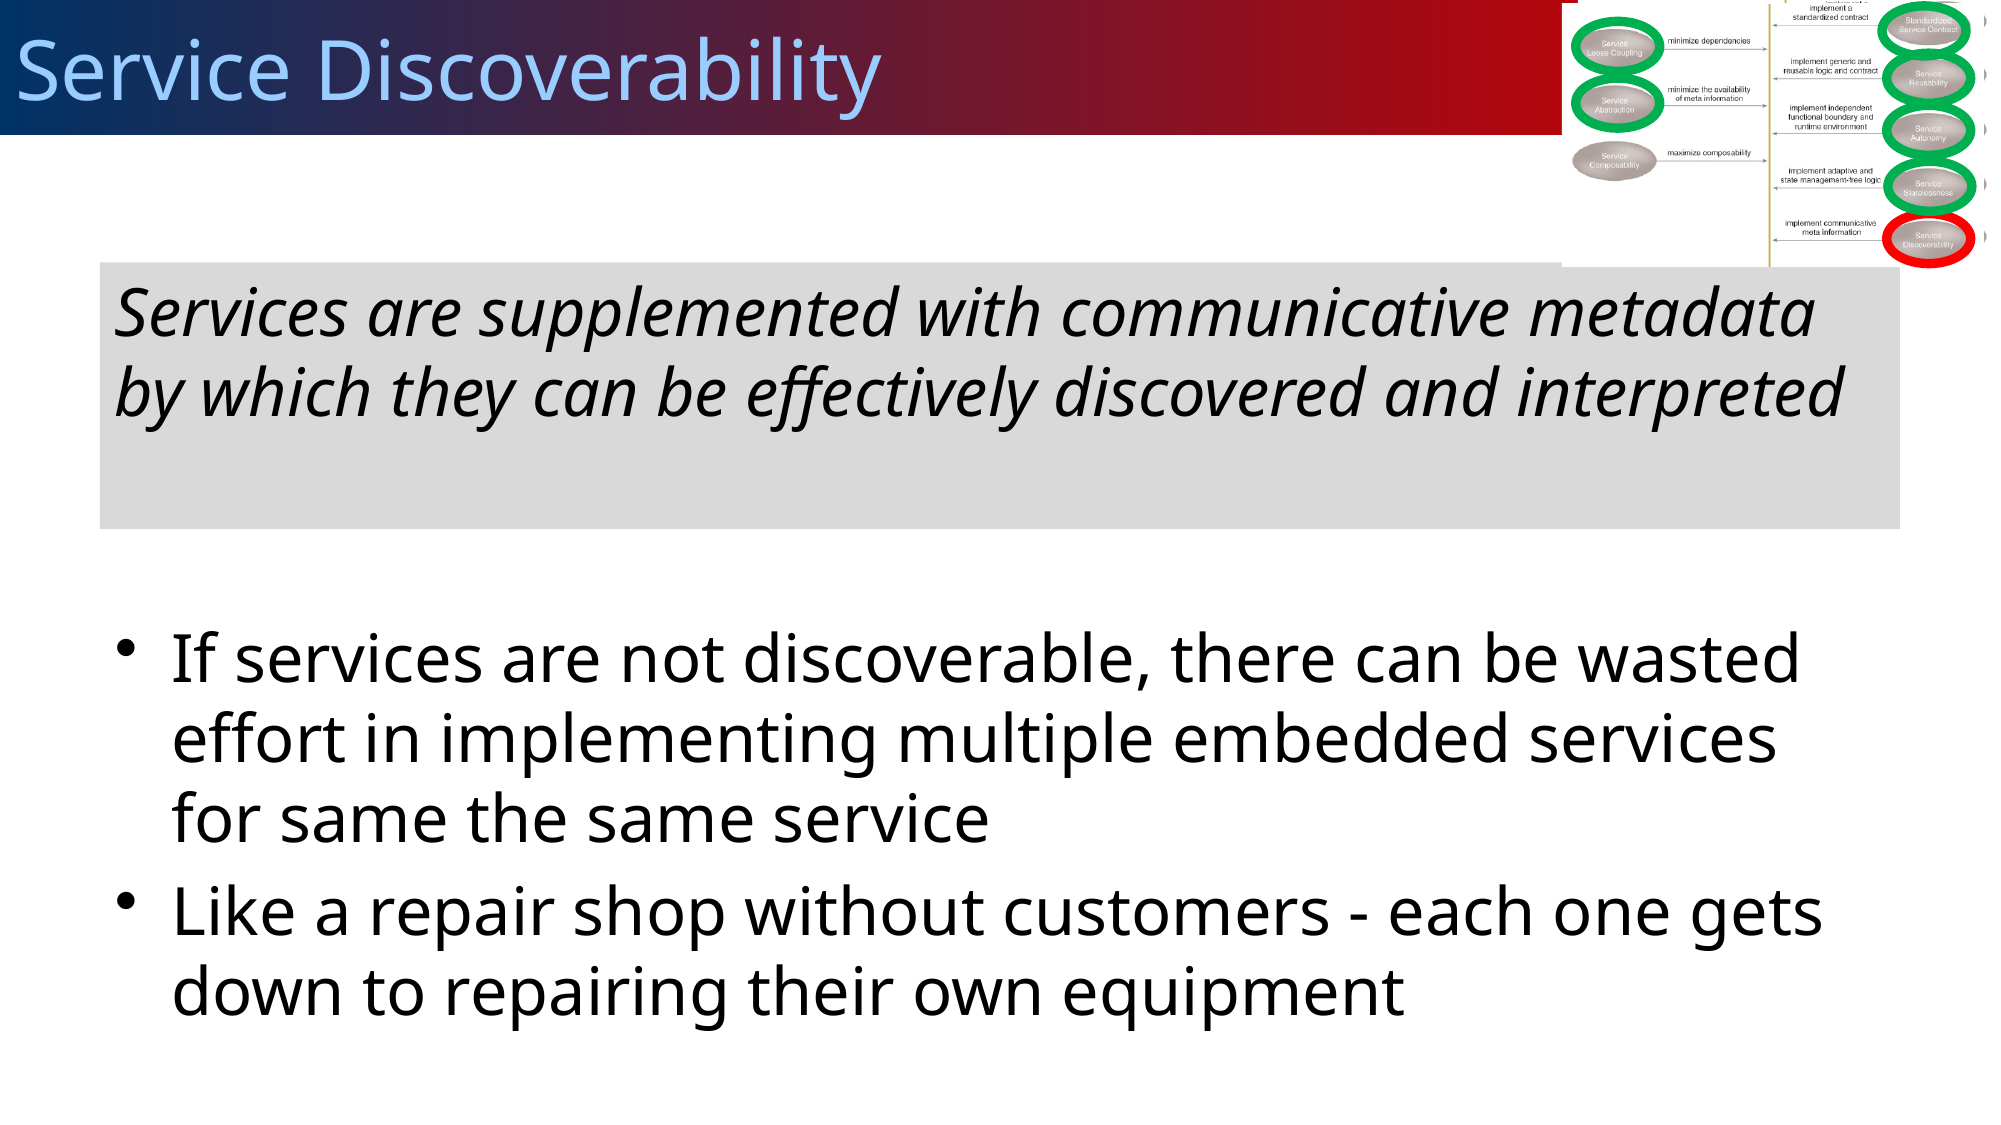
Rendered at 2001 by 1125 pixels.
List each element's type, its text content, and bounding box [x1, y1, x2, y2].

picture [1561, 0, 2000, 267]
list Services are supplemented with communicative metadata by which they can be effectively discovered and interpreted [99, 262, 1900, 530]
title Service Discoverability [0, 0, 1574, 135]
text_box If services are not discoverable, there can be wasted effort in implementing multiple embedded services for same the same service Like a repair shop without customers - each one gets down to repairing their own equipment [99, 608, 1900, 1062]
